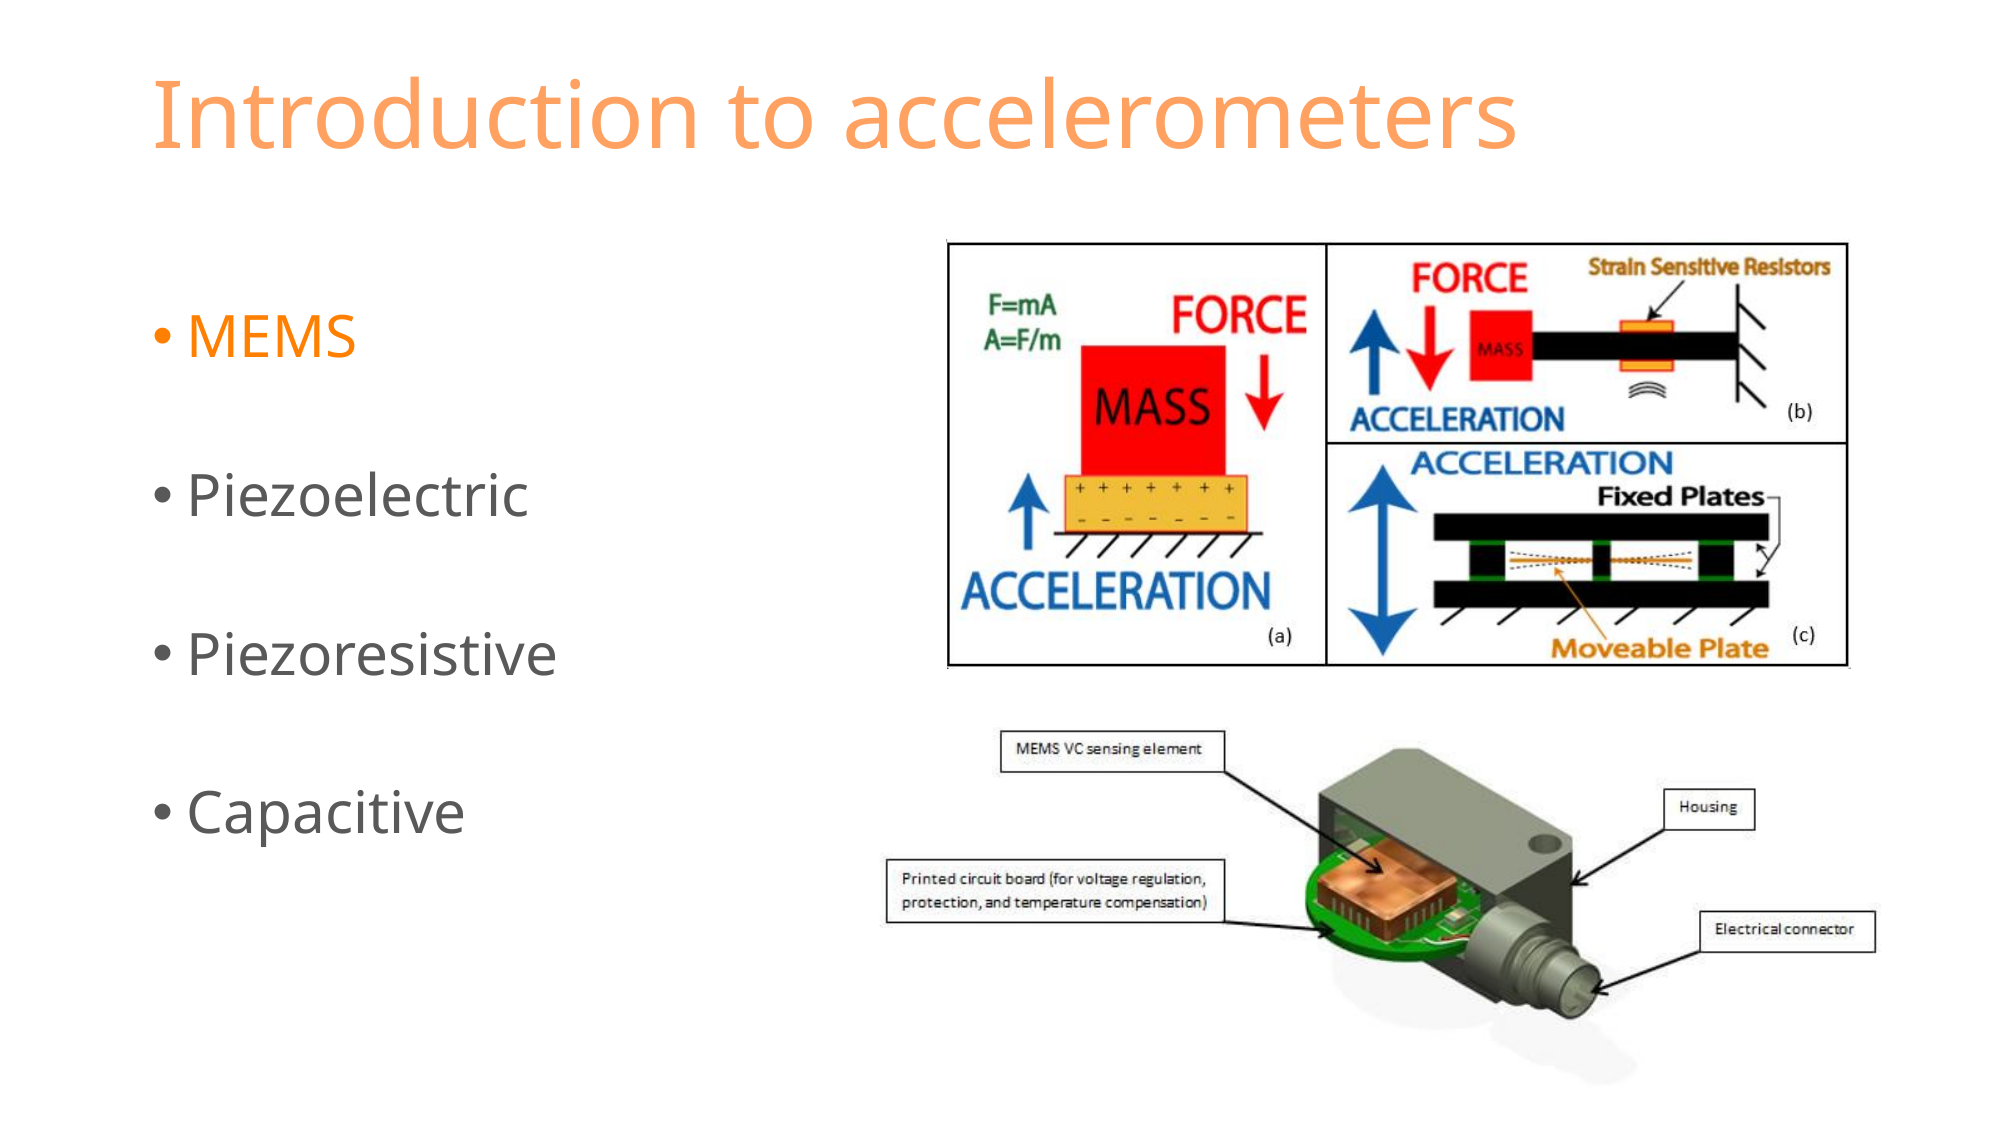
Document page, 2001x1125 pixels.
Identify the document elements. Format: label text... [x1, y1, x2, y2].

picture [855, 690, 1942, 1088]
picture [946, 239, 1851, 669]
list MEMS Piezoelectric Piezoresistive Capacitive [137, 299, 1863, 1014]
title Introduction to accelerometers [137, 59, 1863, 278]
